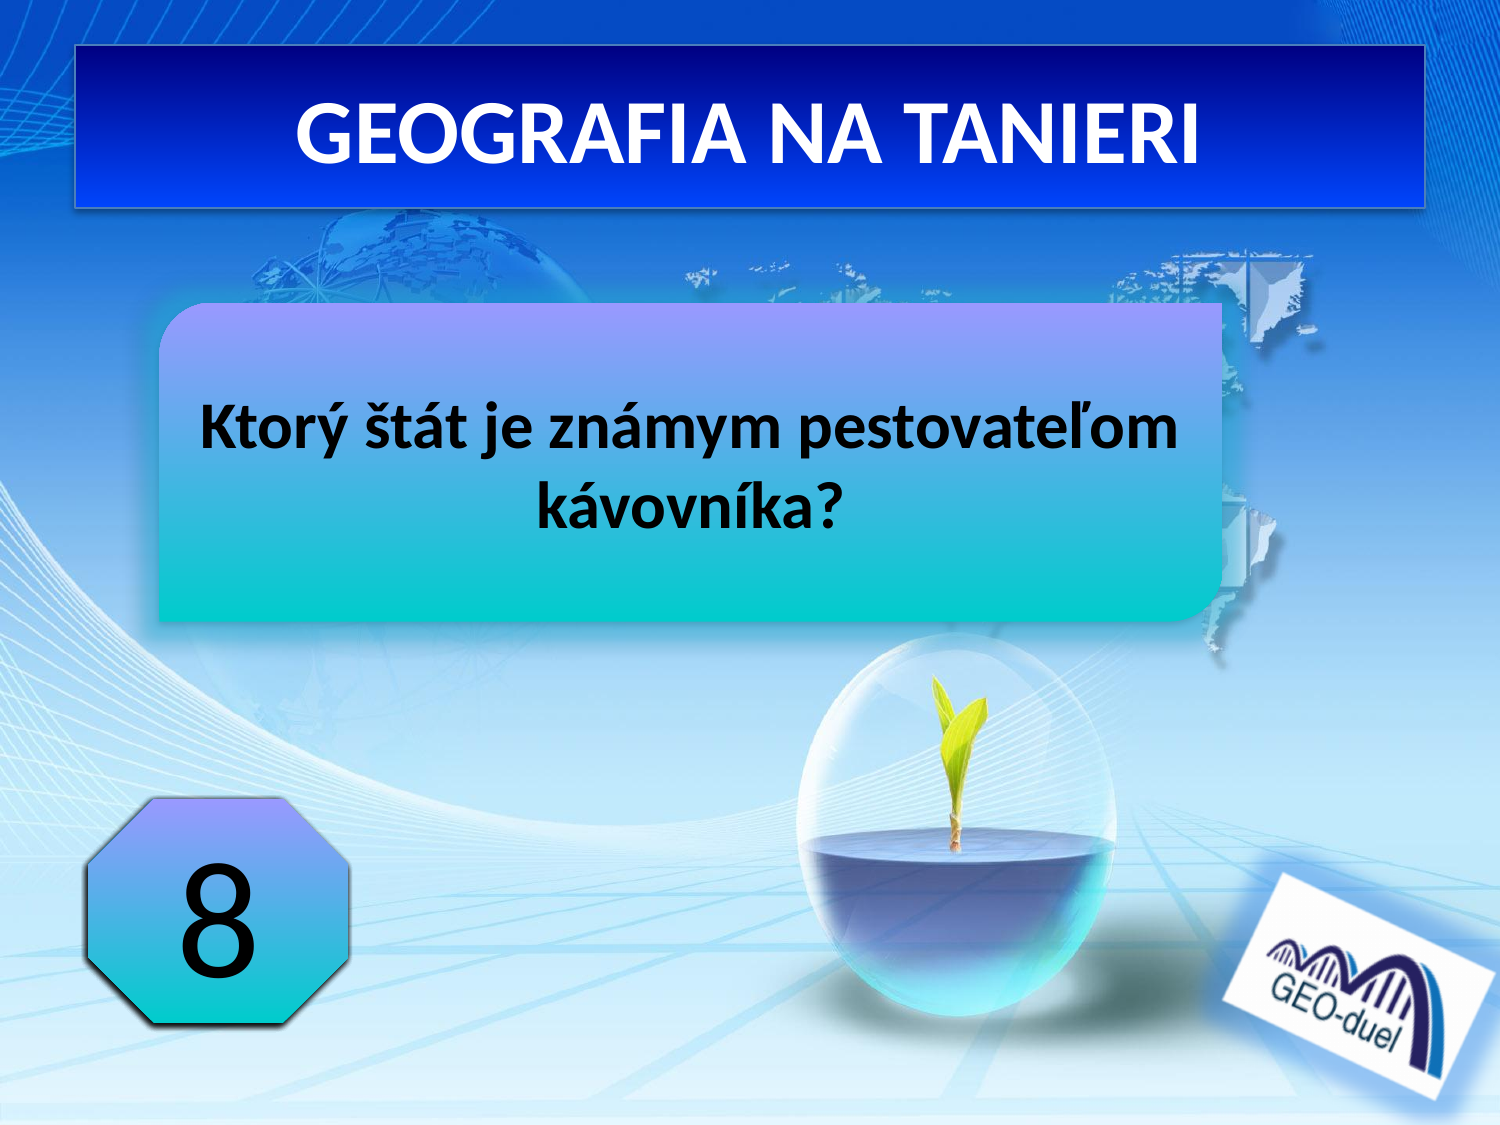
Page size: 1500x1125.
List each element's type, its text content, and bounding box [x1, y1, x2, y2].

picture [0, 0, 1500, 1125]
title GEOGRAFIA NA TANIERI [74, 44, 1426, 209]
text_box Ktorý štát je známym pestovateľom kávovníka? [159, 302, 1223, 622]
text_box 8 [88, 798, 349, 1024]
